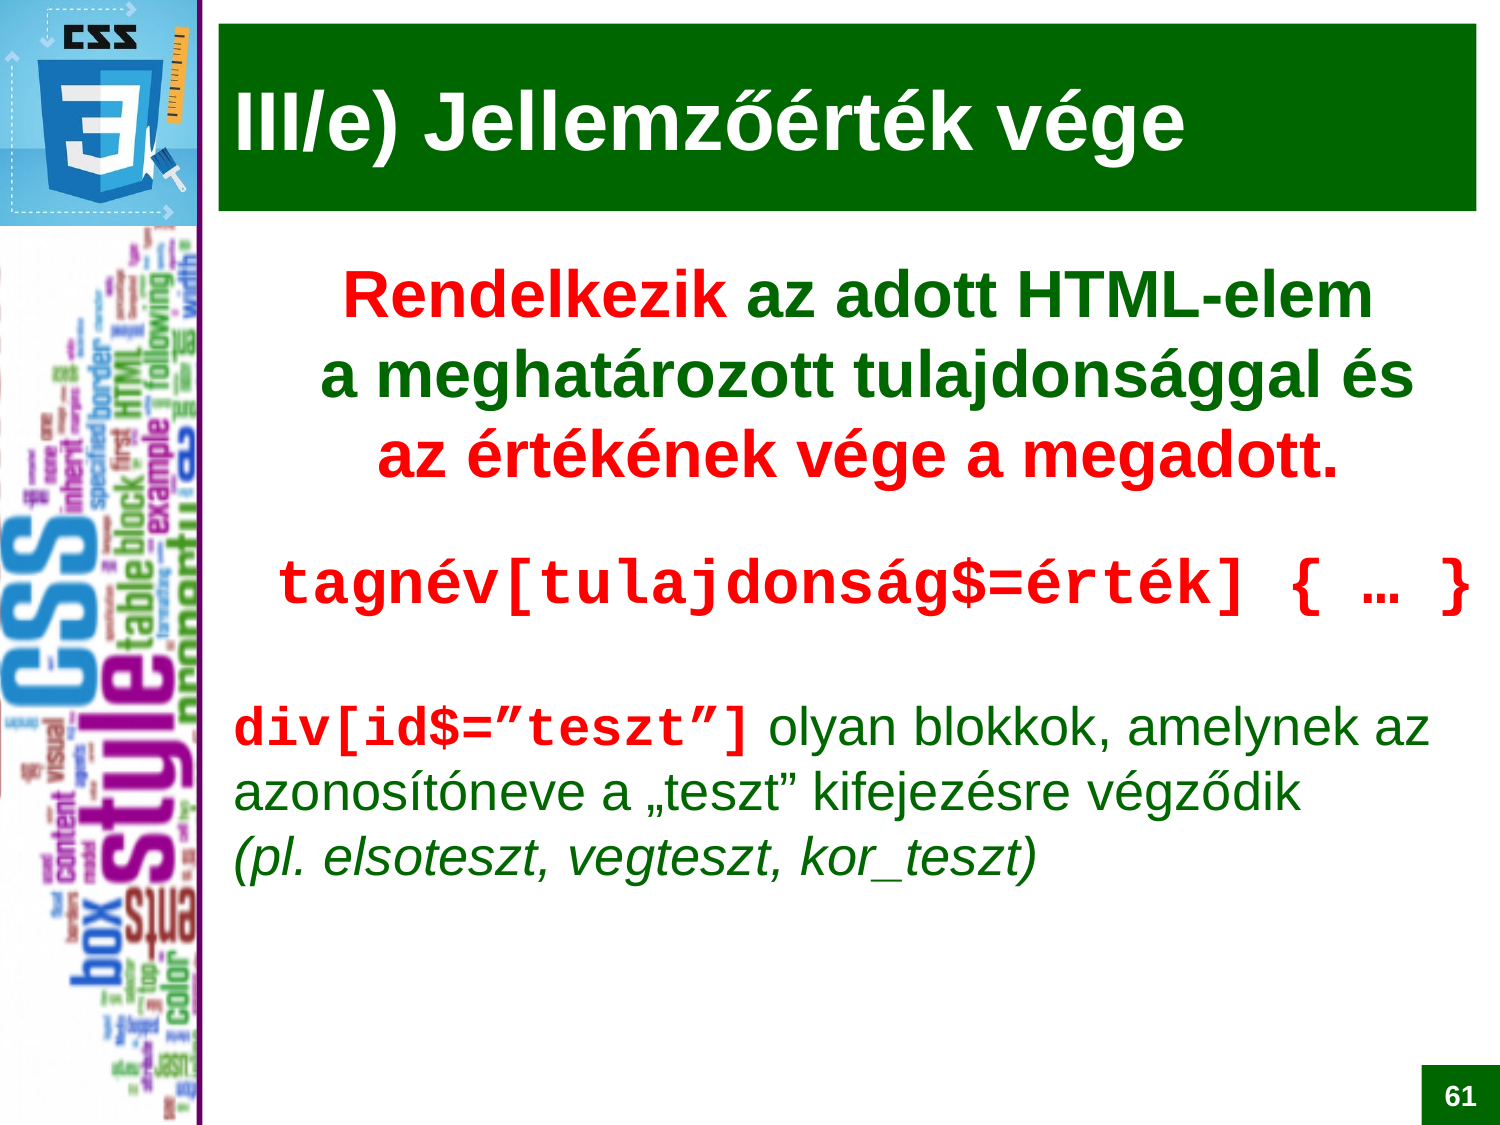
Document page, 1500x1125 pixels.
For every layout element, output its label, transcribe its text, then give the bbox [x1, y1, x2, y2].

slide_number 61 [1421, 1065, 1500, 1125]
title III/e) Jellemzőérték vége [218, 23, 1477, 212]
list Rendelkezik az adott HTML-elem a meghatározott tulajdonsággal és az értékének vége a megadott. tagnév[tulajdonság$=érték] { … } div[id$=”teszt”] olyan blokkok, amelynek az azonosítóneve a „teszt” kifejezésre végződik (pl. elsoteszt, vegteszt, kor_teszt) [218, 243, 1500, 1125]
picture [0, 0, 197, 1125]
